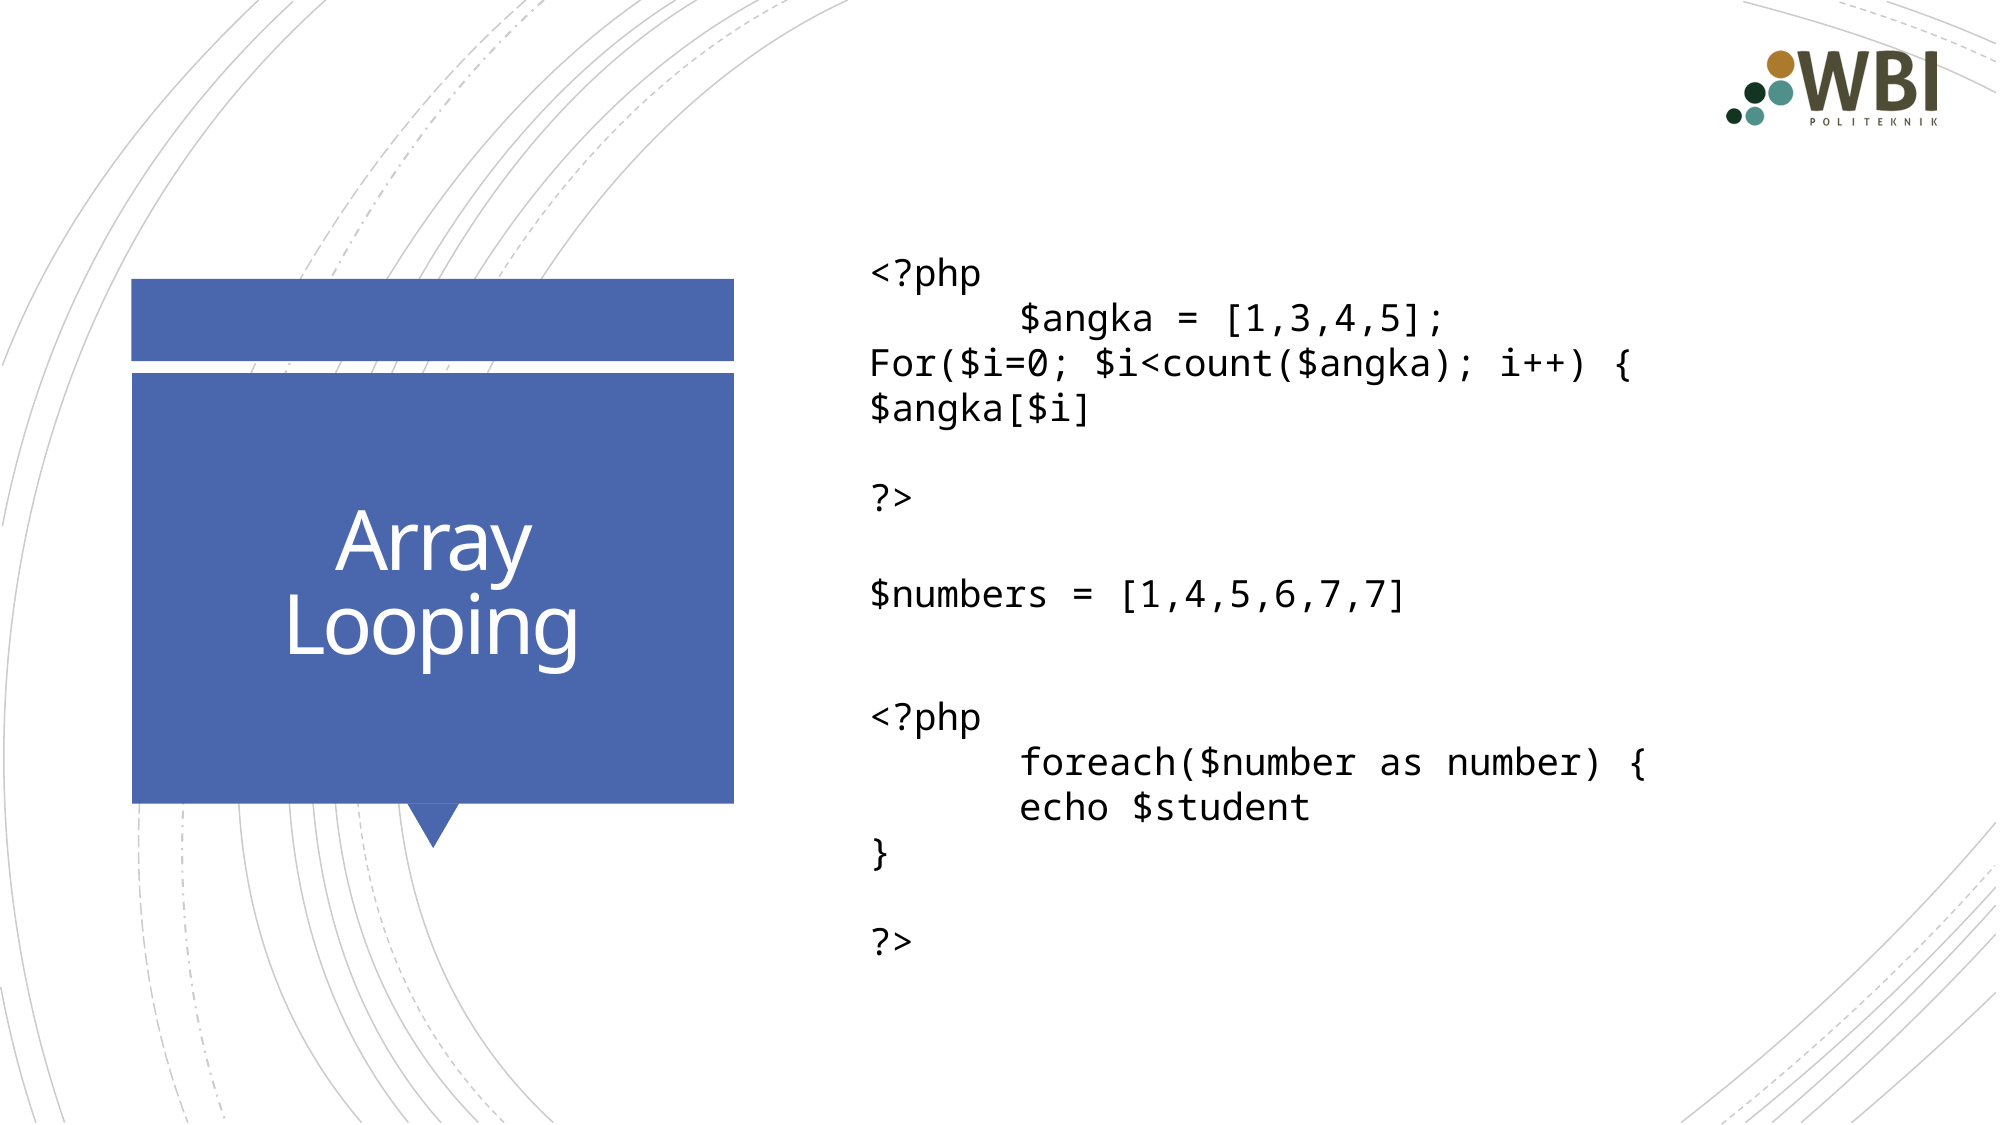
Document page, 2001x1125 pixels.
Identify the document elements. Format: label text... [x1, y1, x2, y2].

title Array Looping [145, 385, 720, 789]
text_box <?php foreach($number as number) { echo $student } ?> [854, 685, 1855, 971]
text_box $numbers = [1,4,5,6,7,7] [854, 562, 1855, 623]
picture [1705, 38, 1949, 142]
text_box <?php $angka = [1,3,4,5]; For($i=0; $i<count($angka); i++) { $angka[$i] ?> [854, 241, 1855, 527]
